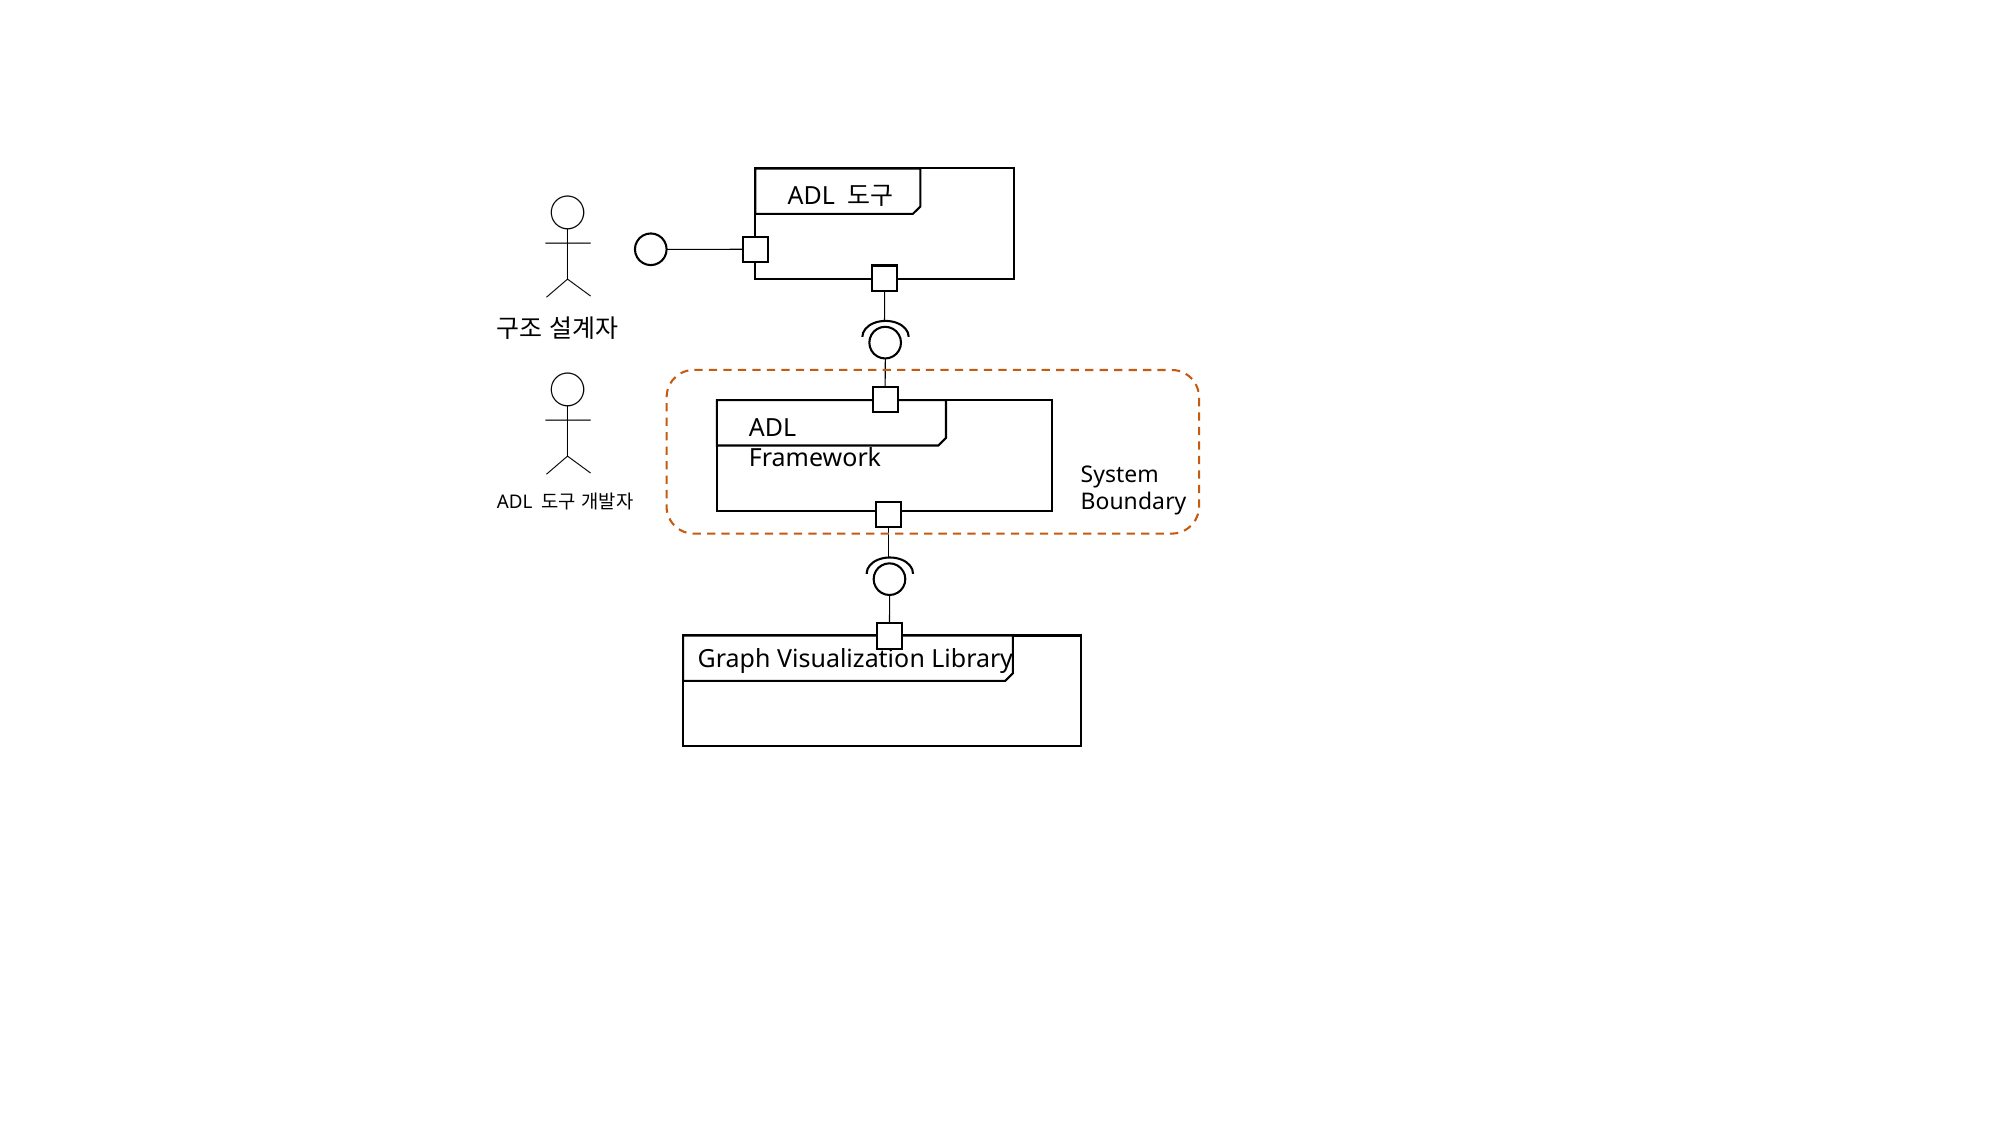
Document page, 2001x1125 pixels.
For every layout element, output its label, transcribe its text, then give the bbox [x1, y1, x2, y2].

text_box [826, 535, 951, 593]
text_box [842, 353, 928, 386]
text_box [755, 168, 1014, 280]
text_box 구조 설계자 [482, 310, 655, 350]
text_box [846, 590, 933, 622]
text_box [659, 233, 769, 266]
text_box [665, 368, 1201, 535]
picture [478, 183, 659, 310]
text_box ADL 도구 개발자 [482, 487, 655, 520]
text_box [822, 299, 947, 356]
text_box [716, 400, 1053, 511]
picture [478, 360, 659, 487]
text_box System Boundary [1065, 451, 1202, 522]
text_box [682, 635, 1082, 747]
